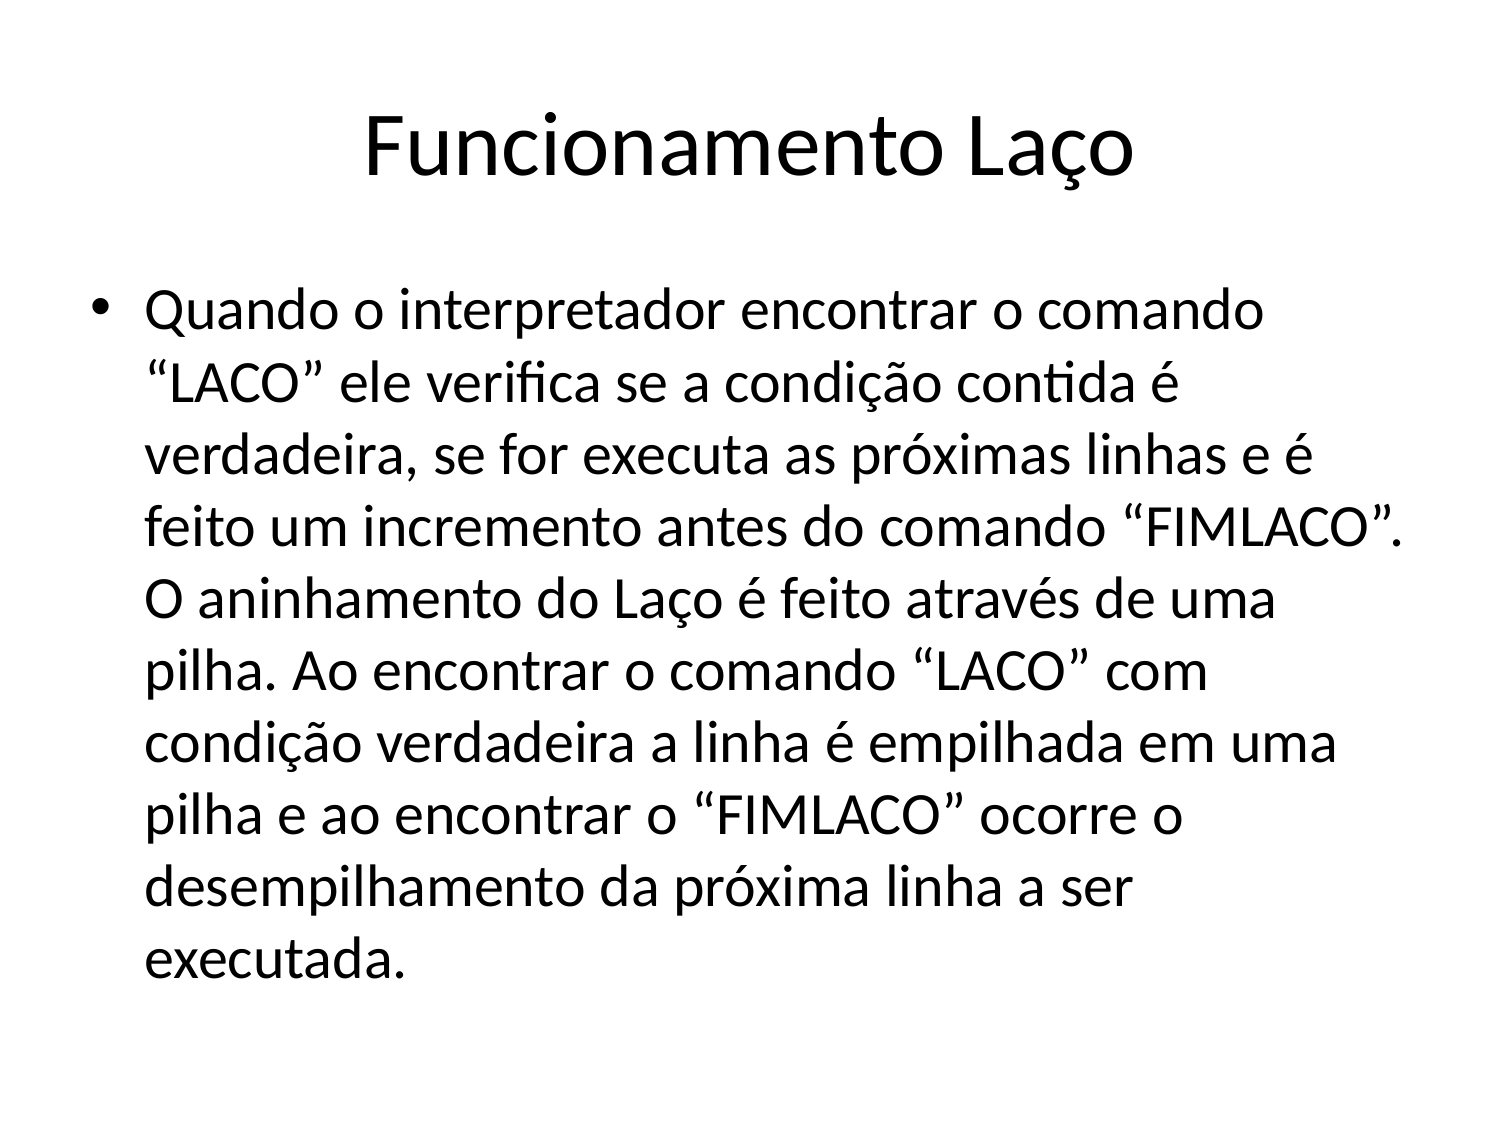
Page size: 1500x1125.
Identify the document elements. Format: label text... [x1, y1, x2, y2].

title Funcionamento Laço [75, 45, 1425, 233]
list Quando o interpretador encontrar o comando “LACO” ele verifica se a condição contida é verdadeira, se for executa as próximas linhas e é feito um incremento antes do comando “FIMLACO”. O aninhamento do Laço é feito através de uma pilha. Ao encontrar o comando “LACO” com condição verdadeira a linha é empilhada em uma pilha e ao encontrar o “FIMLACO” ocorre o desempilhamento da próxima linha a ser executada. [75, 262, 1425, 1005]
